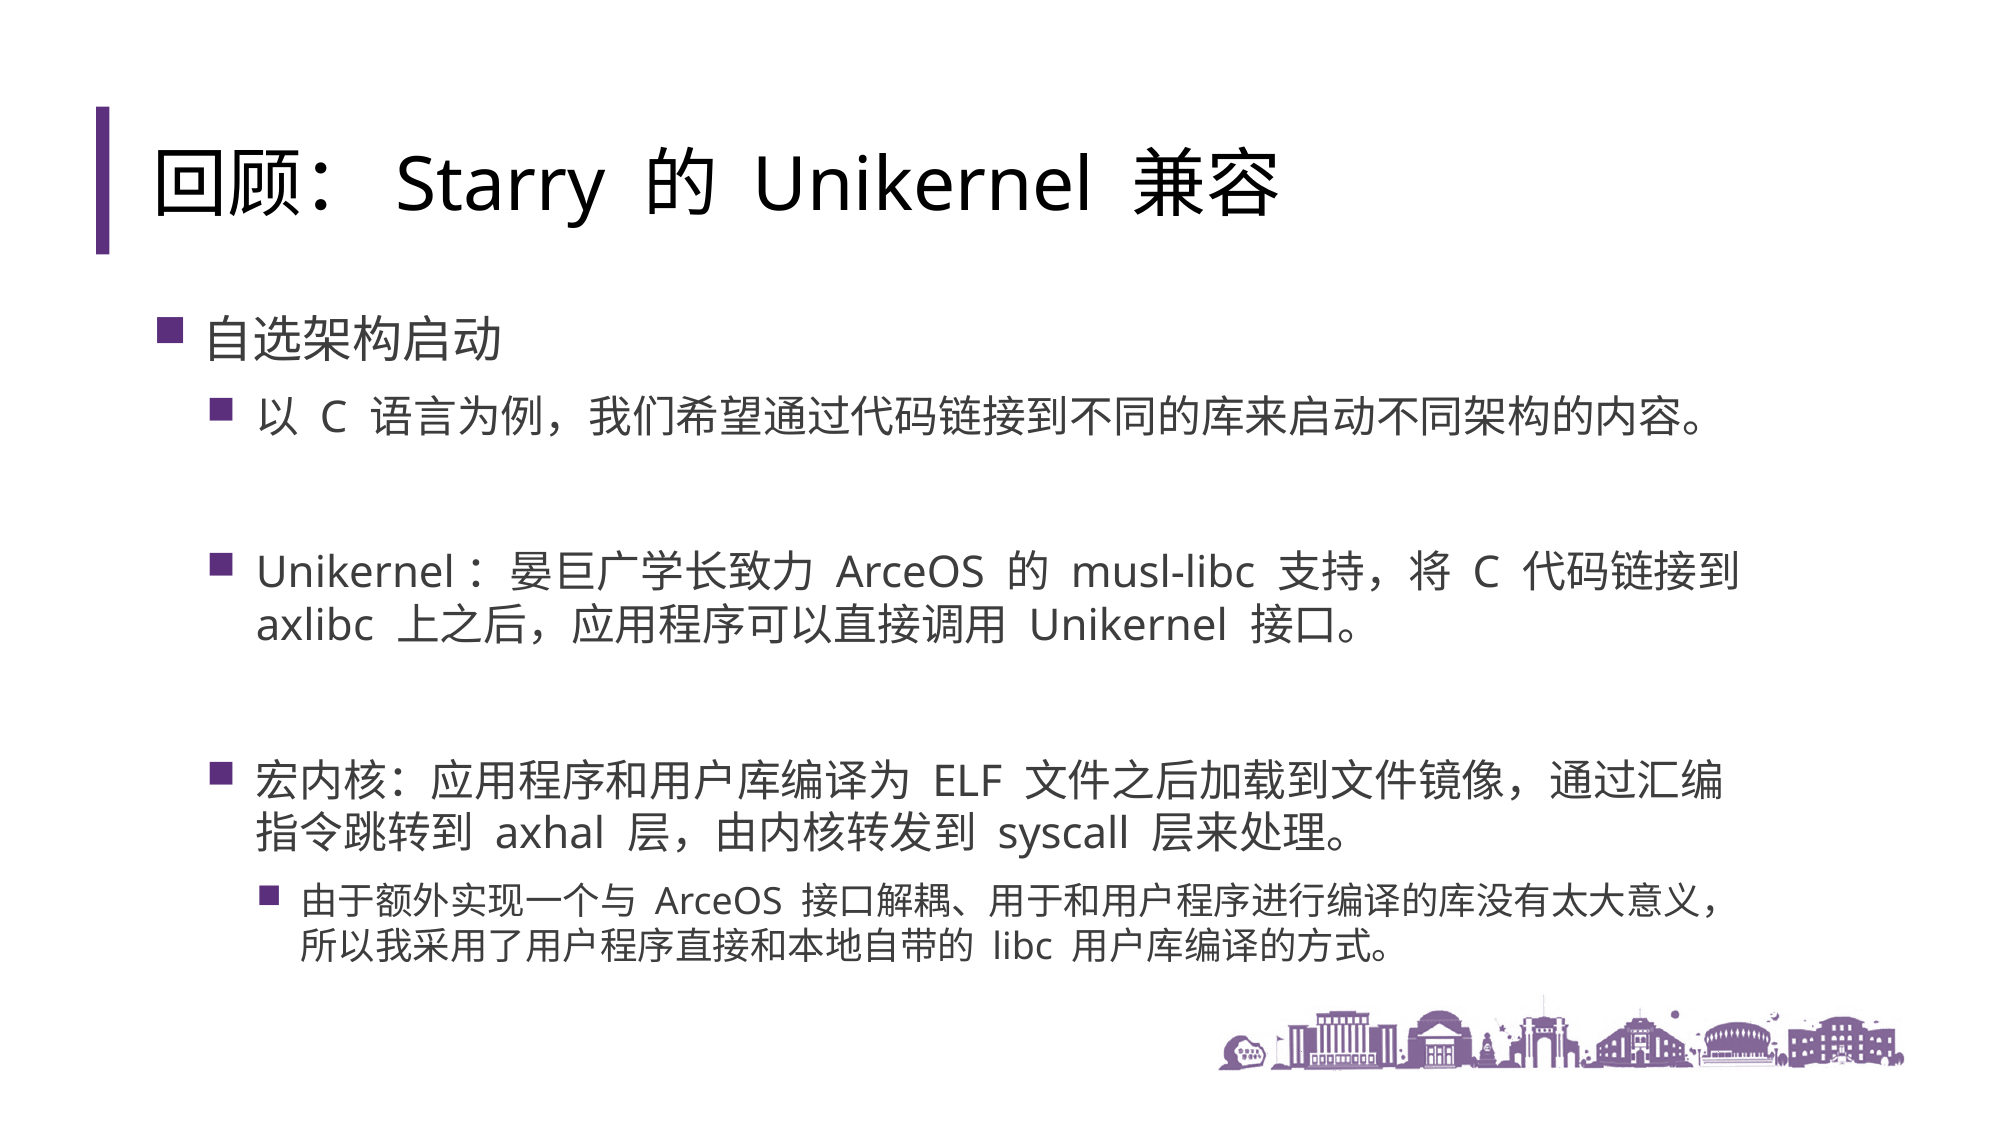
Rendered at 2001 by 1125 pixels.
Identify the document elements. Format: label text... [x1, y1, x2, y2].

list 自选架构启动 以 C 语言为例，我们希望通过代码链接到不同的库来启动不同架构的内容。 Unikernel：晏巨广学长致力 ArceOS 的 musl-libc 支持，将 C 代码链接到 axlibc 上之后，应用程序可以直接调用 Unikernel 接口。 宏内核：应用程序和用户库编译为 ELF 文件之后加载到文件镜像，通过汇编指令跳转到 axhal 层，由内核转发到 syscall 层来处理。 由于额外实现一个与 ArceOS 接口解耦、用于和用户程序进行编译的库没有太大意义，所以我采用了用户程序直接和本地自带的 libc 用户库编译的方式。 [137, 299, 1761, 1014]
text_box 回顾：Starry 的 Unikernel 兼容 [137, 128, 1643, 233]
